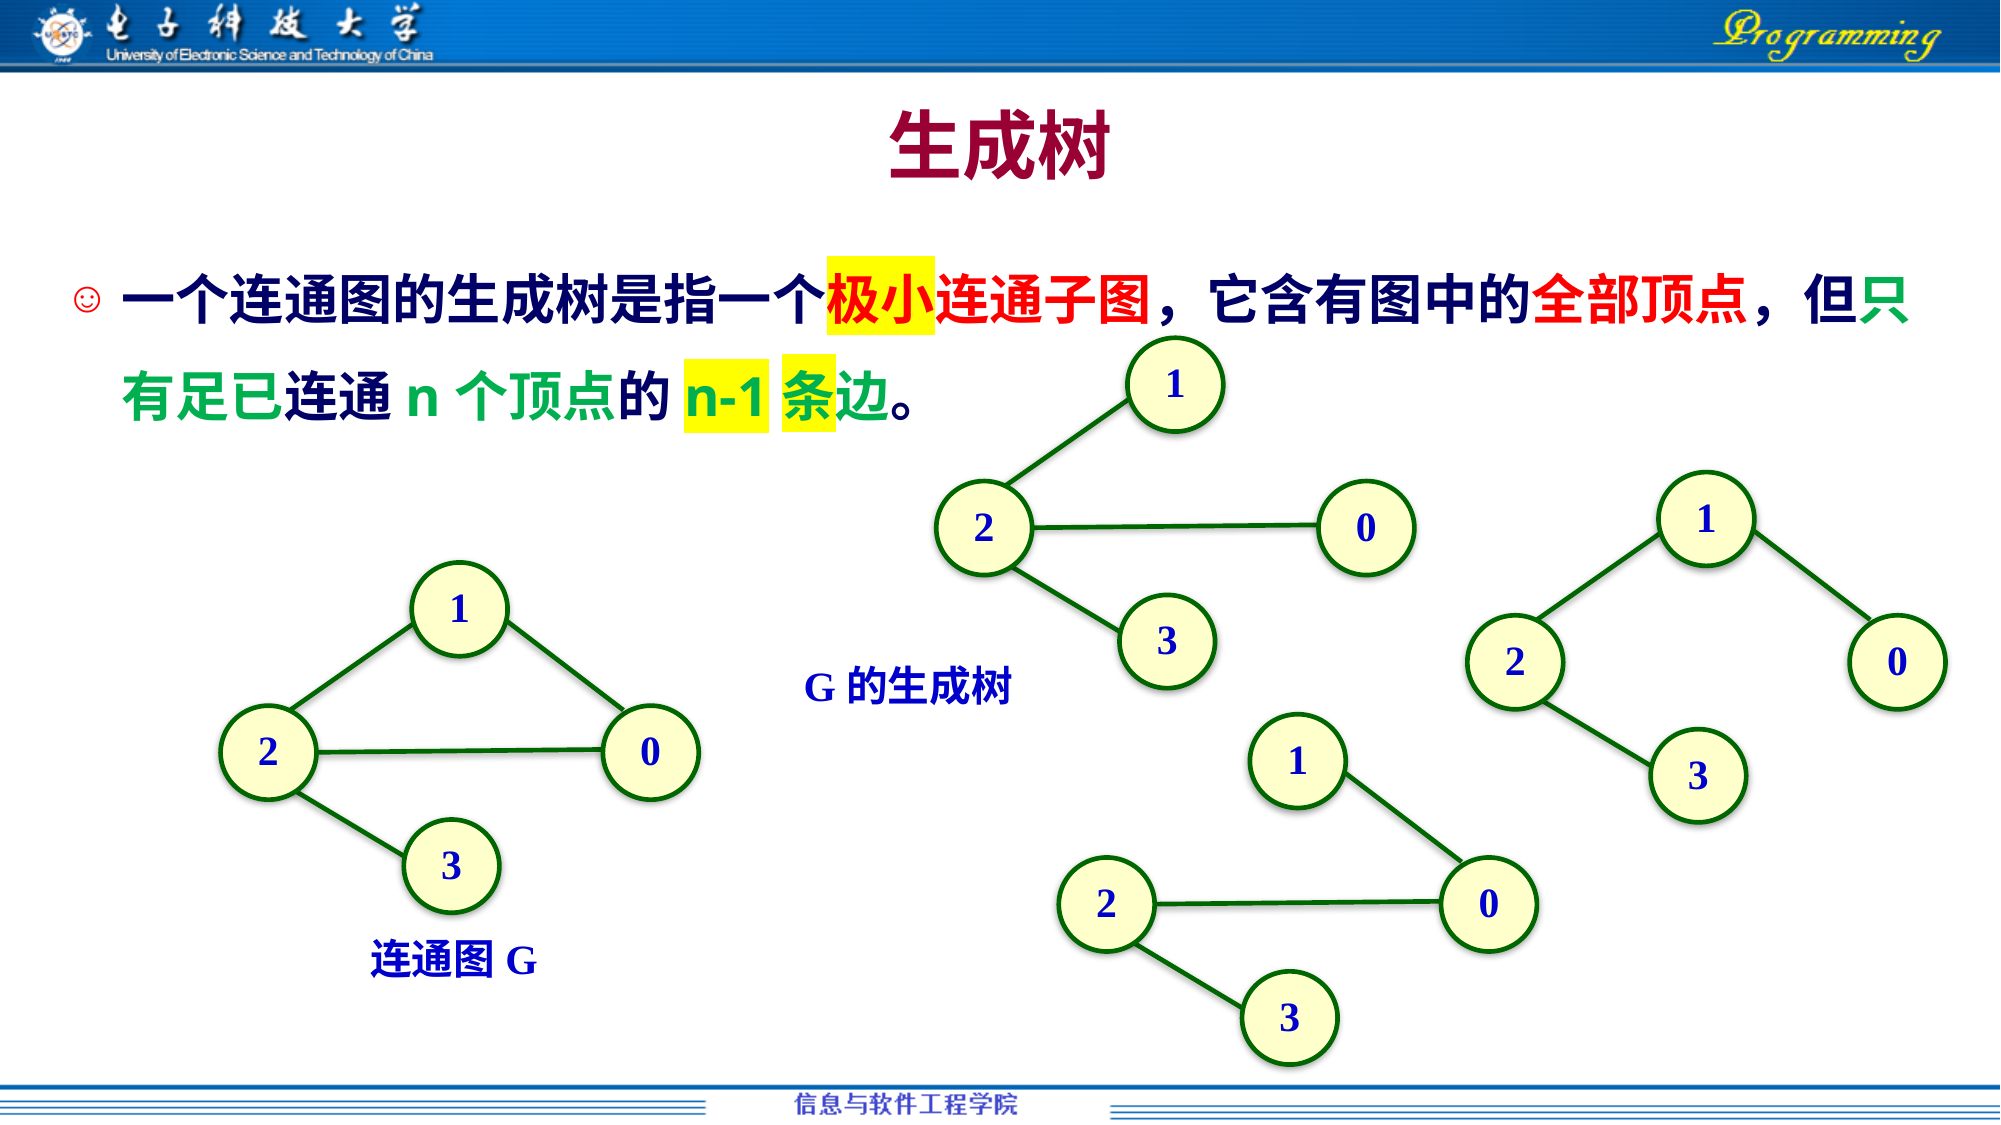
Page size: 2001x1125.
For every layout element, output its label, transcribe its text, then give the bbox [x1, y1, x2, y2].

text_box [1058, 714, 1538, 1065]
picture [0, 0, 2000, 1125]
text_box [1467, 471, 1946, 823]
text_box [761, 337, 1415, 718]
list 一个连通图的生成树是指一个极小连通子图，它含有图中的全部顶点，但只有足已连通n个顶点的n-1条边。 [50, 224, 1950, 1075]
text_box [220, 562, 699, 992]
title 生成树 [150, 87, 1850, 200]
